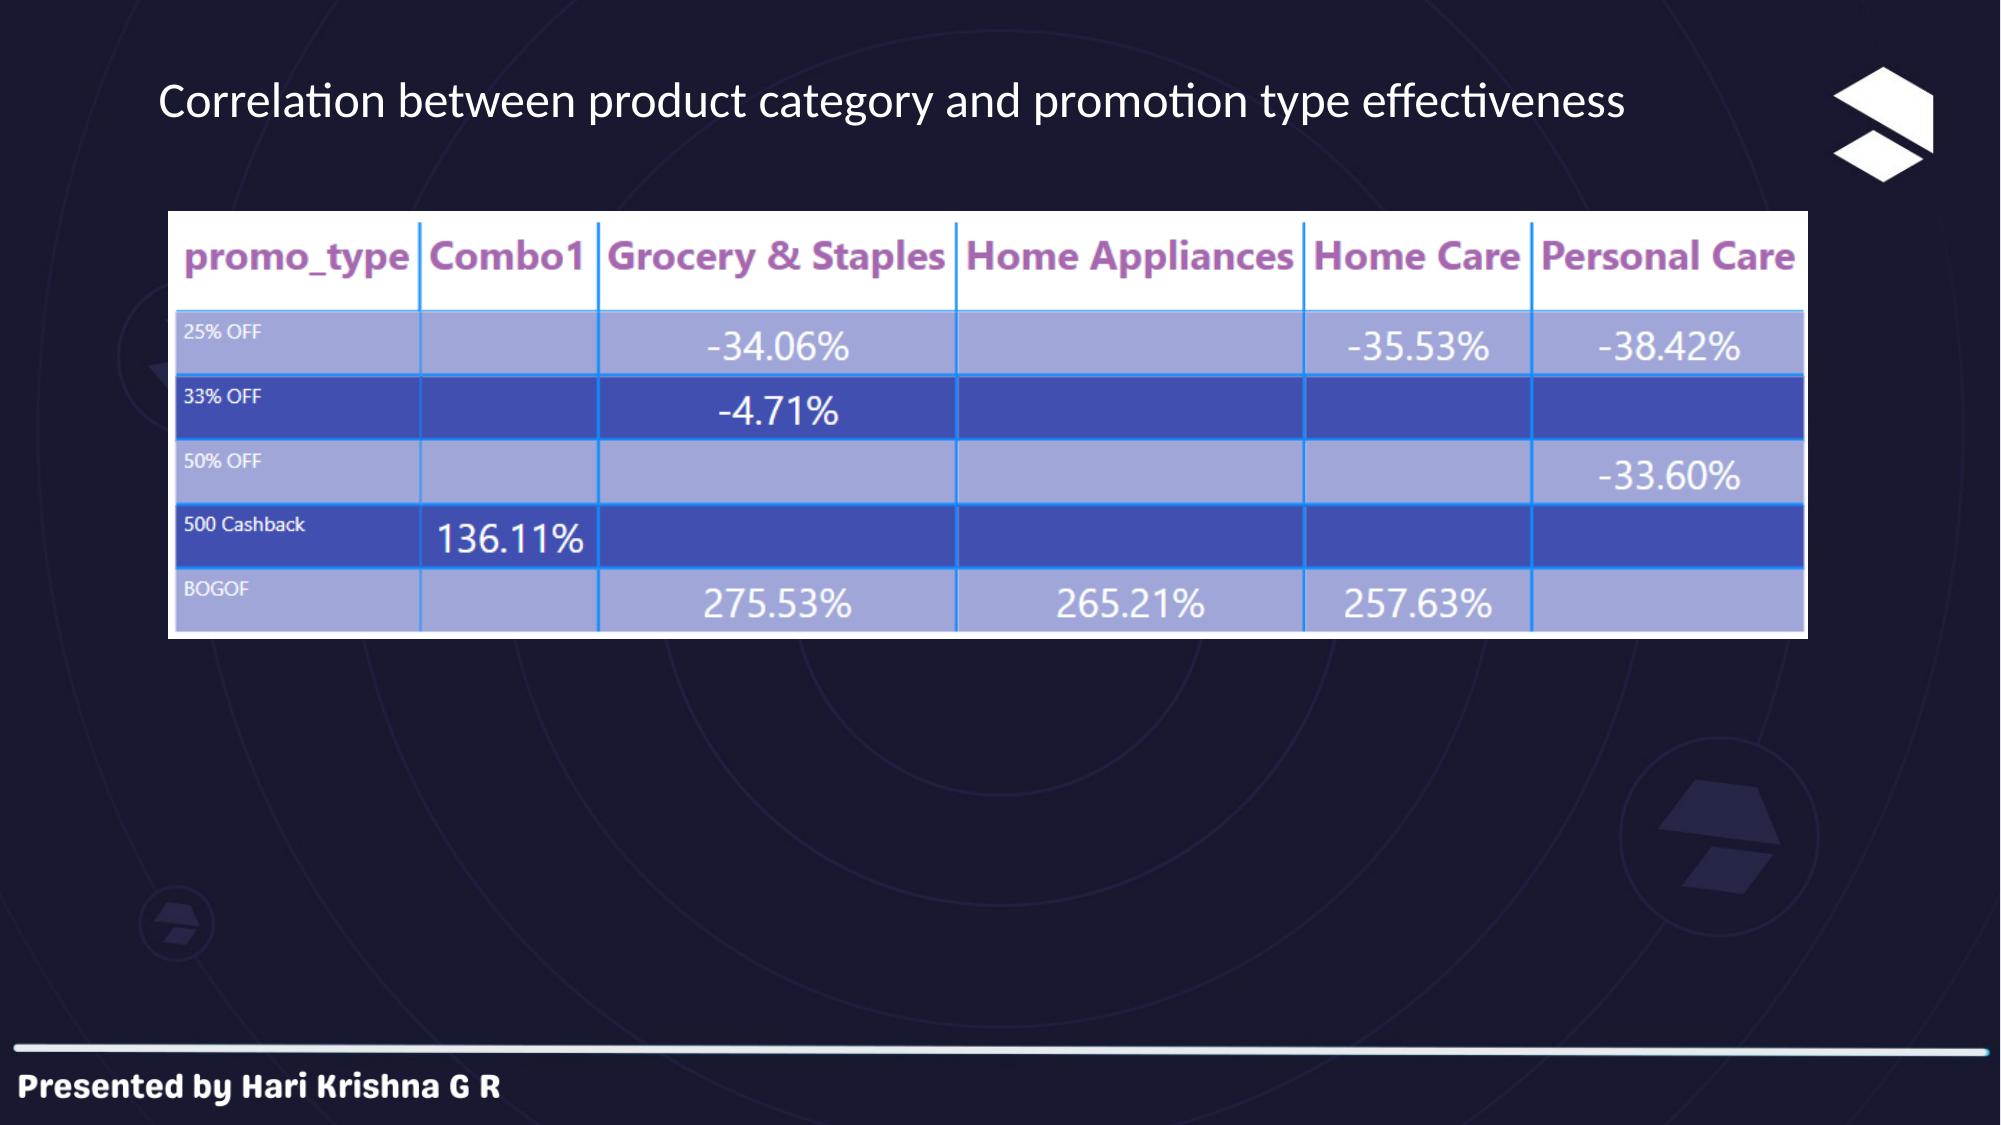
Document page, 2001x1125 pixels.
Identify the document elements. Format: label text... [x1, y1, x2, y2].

text_box Correlation between product category and promotion type effectiveness [143, 59, 1641, 135]
picture [0, 0, 2001, 1125]
